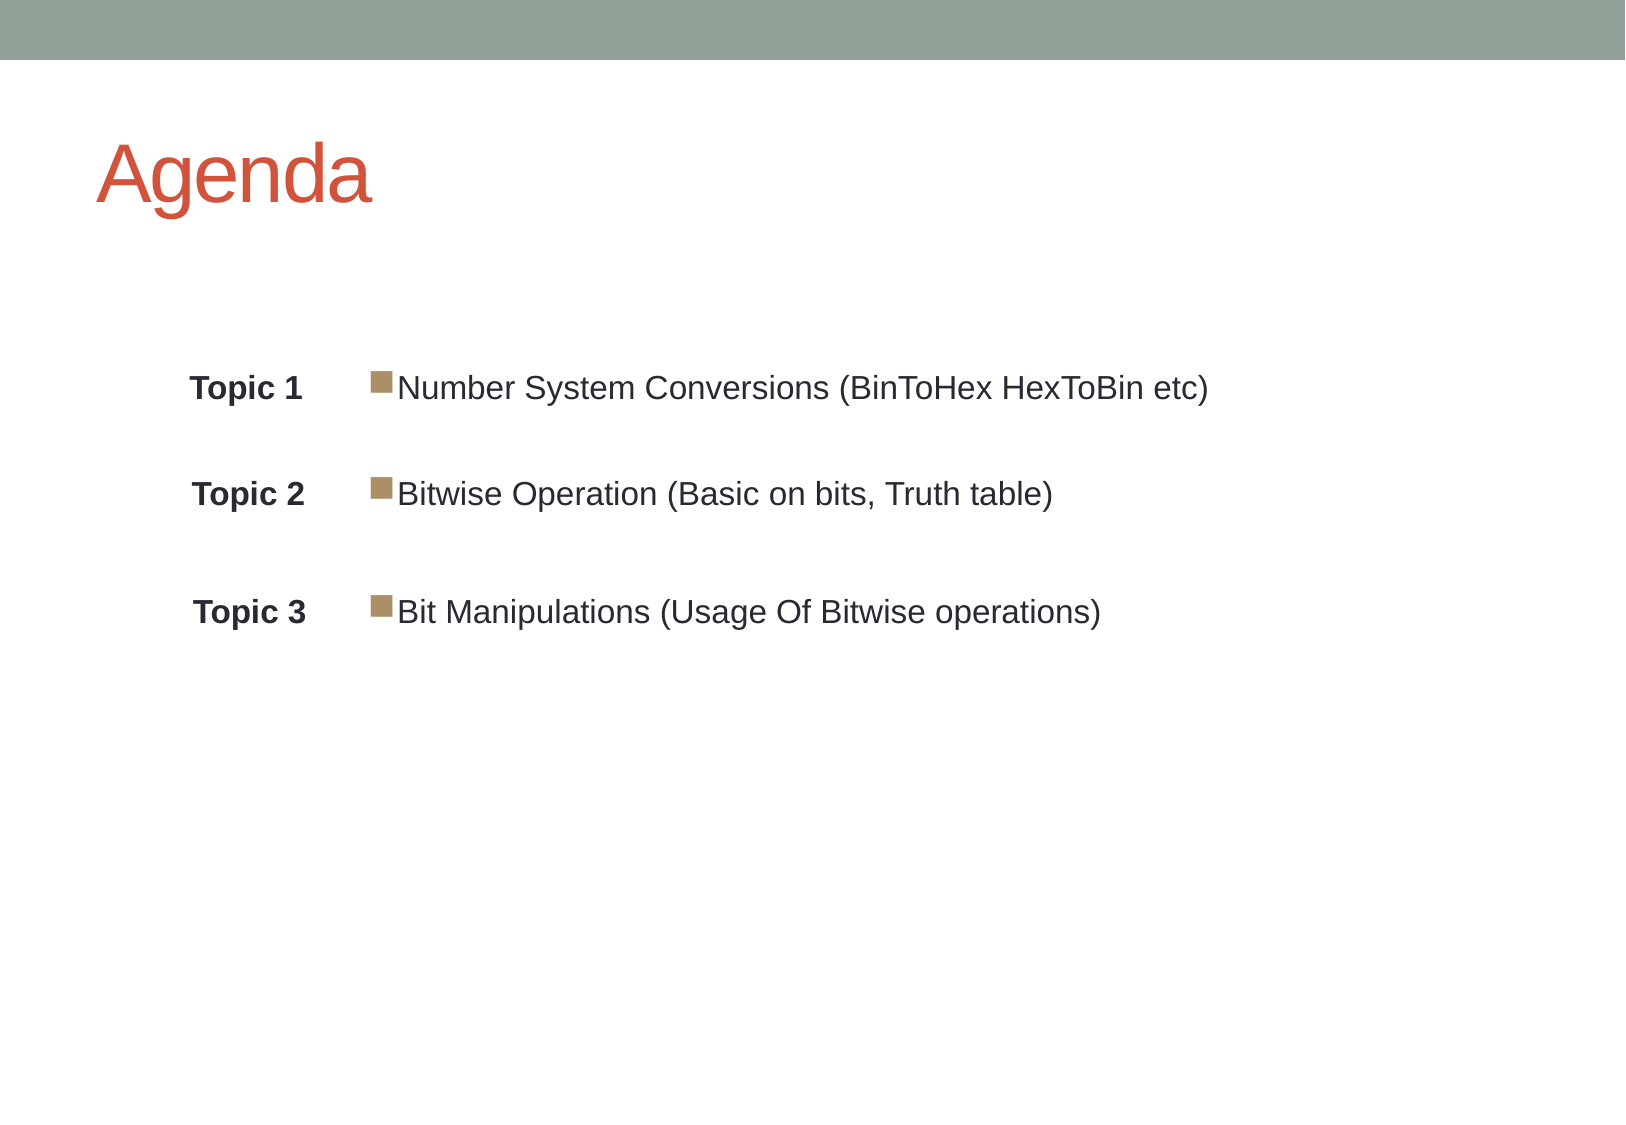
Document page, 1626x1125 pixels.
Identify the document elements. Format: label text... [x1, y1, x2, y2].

text_box Agenda [81, 87, 1544, 250]
text_box Topic 1 [80, 361, 318, 415]
text_box Number System Conversions (BinToHex HexToBin etc) [351, 361, 1523, 415]
text_box Bitwise Operation (Basic on bits, Truth table) [351, 467, 1523, 521]
text_box Topic 3 [88, 586, 322, 639]
text_box Bit Manipulations (Usage Of Bitwise operations) [351, 586, 1523, 639]
text_box Topic 2 [85, 467, 321, 521]
